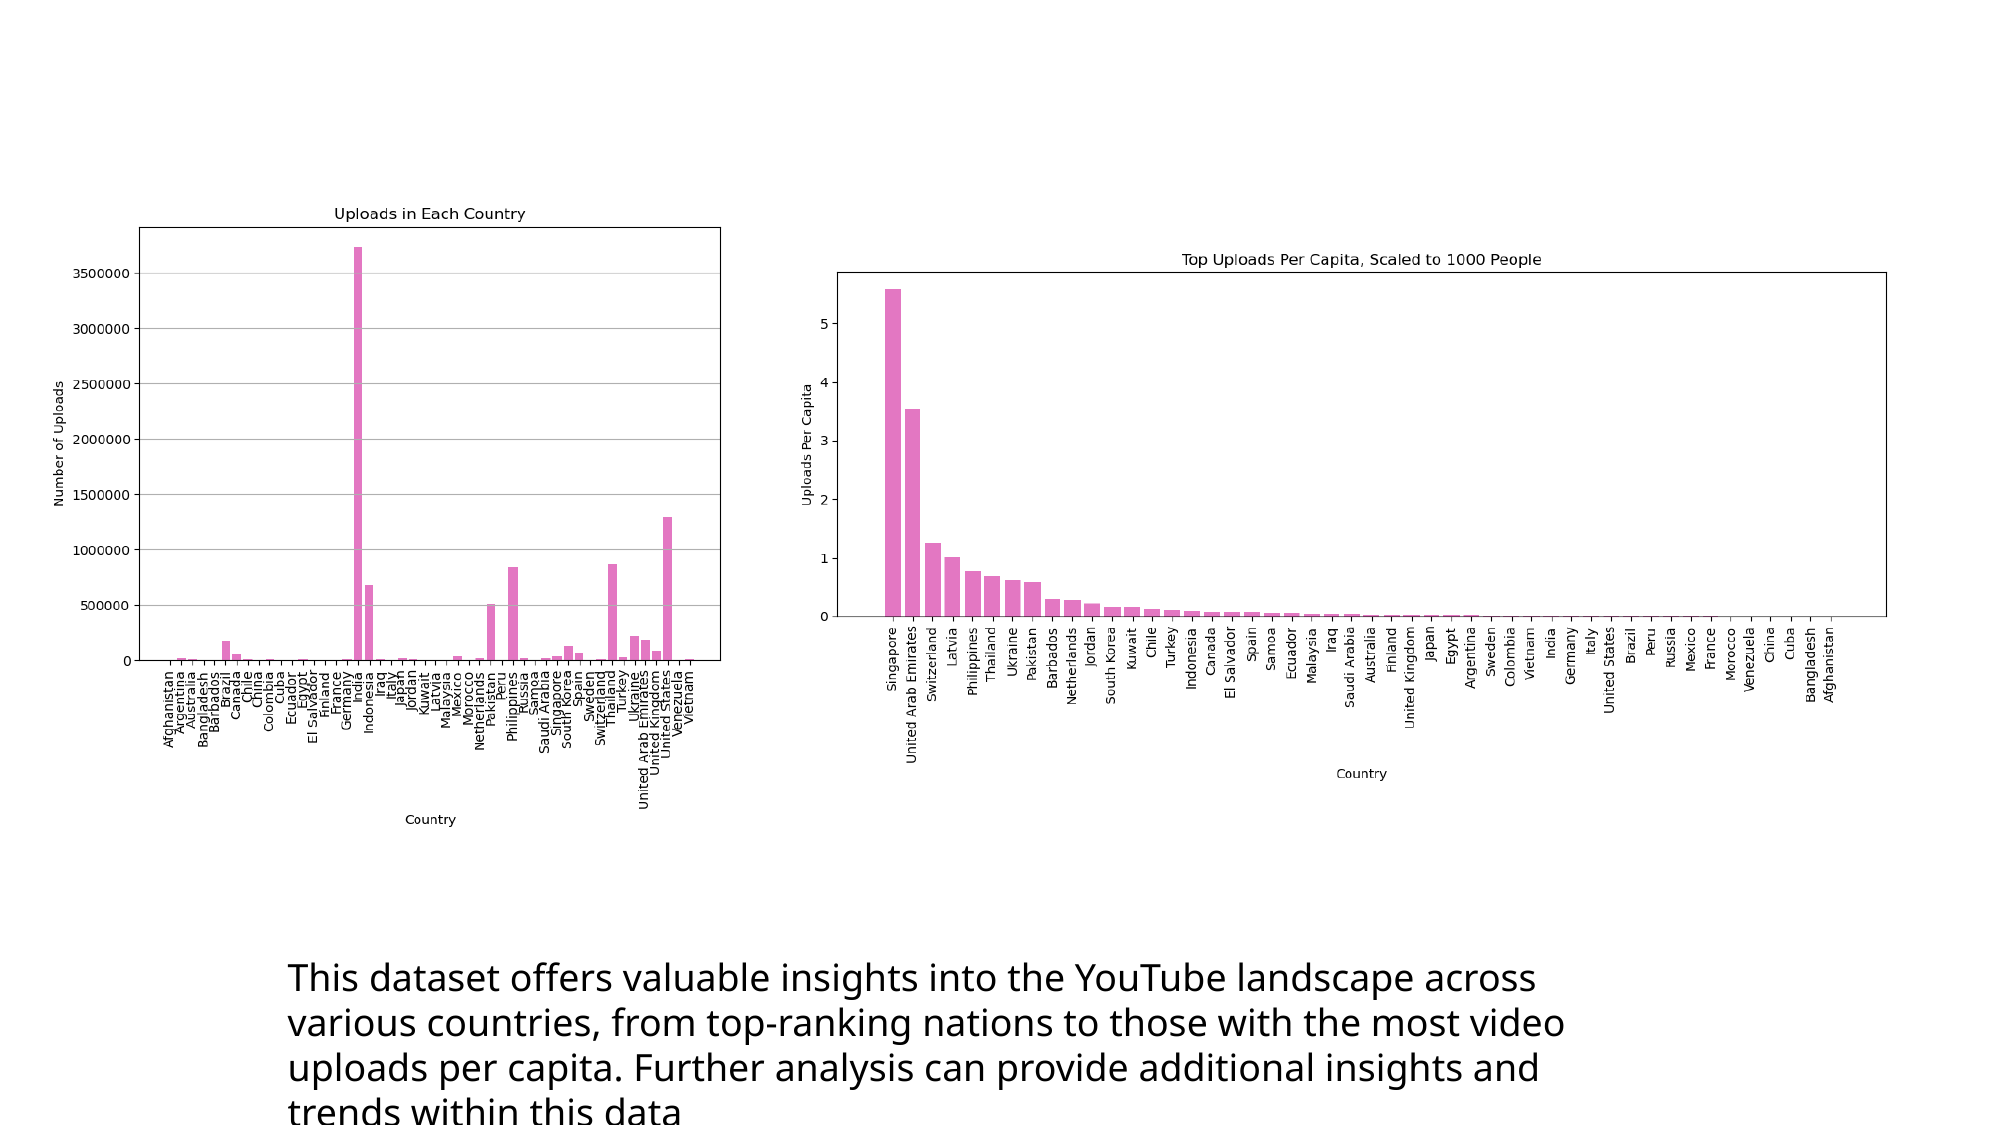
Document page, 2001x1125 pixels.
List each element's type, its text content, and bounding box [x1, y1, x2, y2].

picture [792, 244, 1895, 790]
text_box This dataset offers valuable insights into the YouTube landscape across various countries, from top-ranking nations to those with the most video uploads per capita. Further analysis can provide additional insights and trends within this data [272, 946, 1621, 1125]
picture [44, 198, 729, 836]
